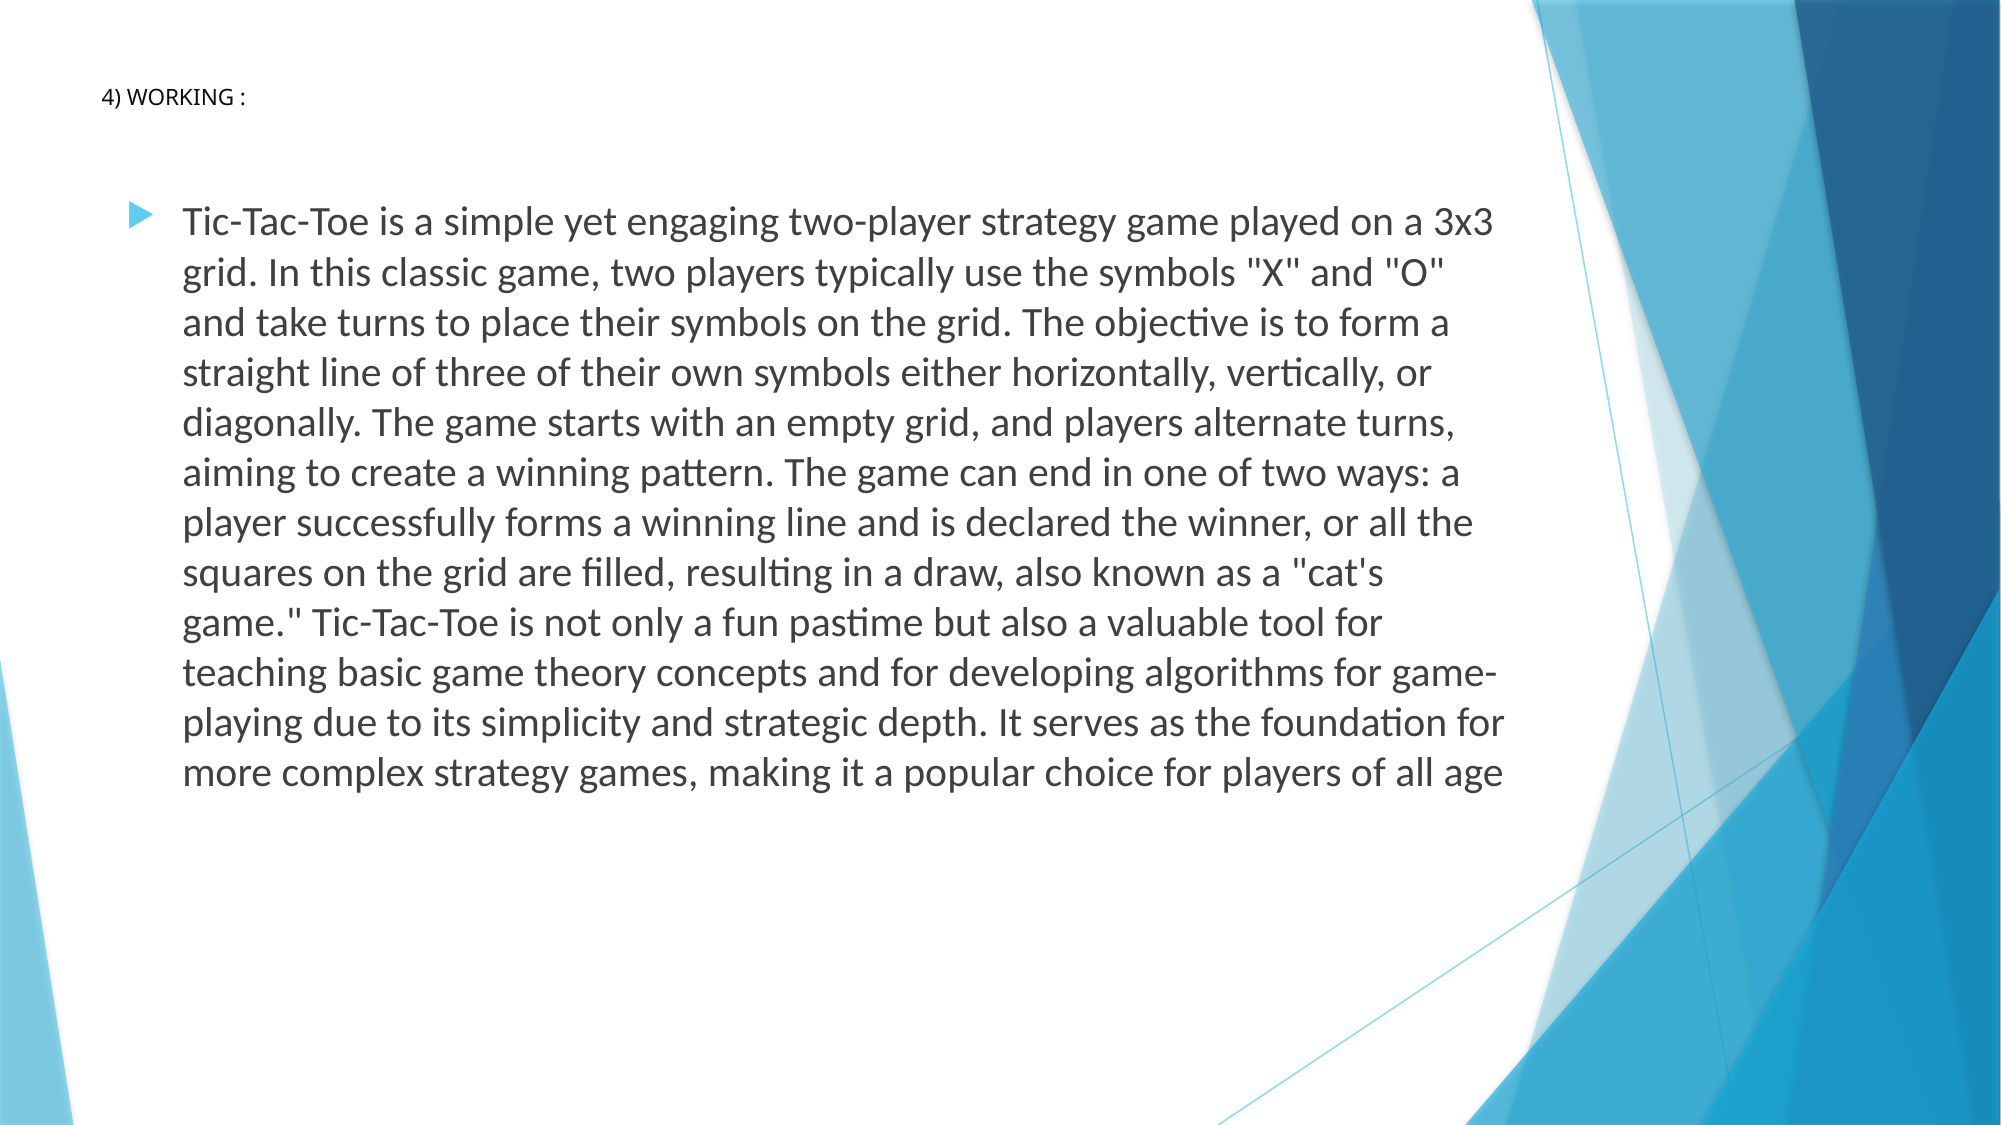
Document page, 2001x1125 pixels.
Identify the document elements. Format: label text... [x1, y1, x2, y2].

title 4) WORKING : [86, 75, 1497, 160]
list Tic-Tac-Toe is a simple yet engaging two-player strategy game played on a 3x3 grid. In this classic game, two players typically use the symbols "X" and "O" and take turns to place their symbols on the grid. The objective is to form a straight line of three of their own symbols either horizontally, vertically, or diagonally. The game starts with an empty grid, and players alternate turns, aiming to create a winning pattern. The game can end in one of two ways: a player successfully forms a winning line and is declared the winner, or all the squares on the grid are filled, resulting in a draw, also known as a "cat's game." Tic-Tac-Toe is not only a fun pastime but also a valuable tool for teaching basic game theory concepts and for developing algorithms for game-playing due to its simplicity and strategic depth. It serves as the foundation for more complex strategy games, making it a popular choice for players of all age [111, 186, 1522, 992]
